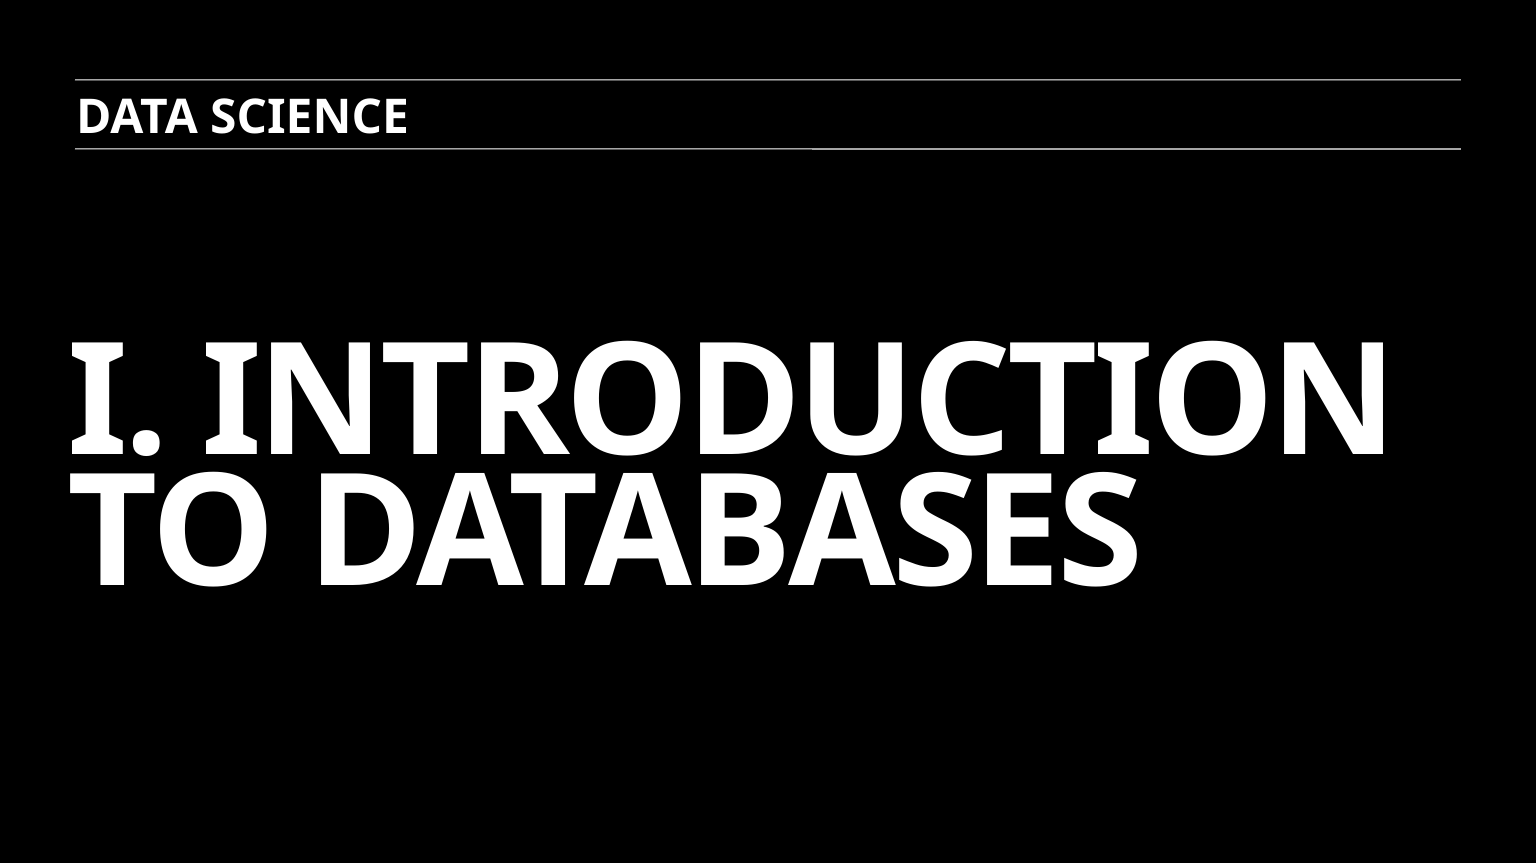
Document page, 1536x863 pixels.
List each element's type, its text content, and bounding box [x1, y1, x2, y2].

list DATA SCIENCE [60, 81, 1111, 132]
title I. Introduction to Databases [57, 343, 1468, 832]
